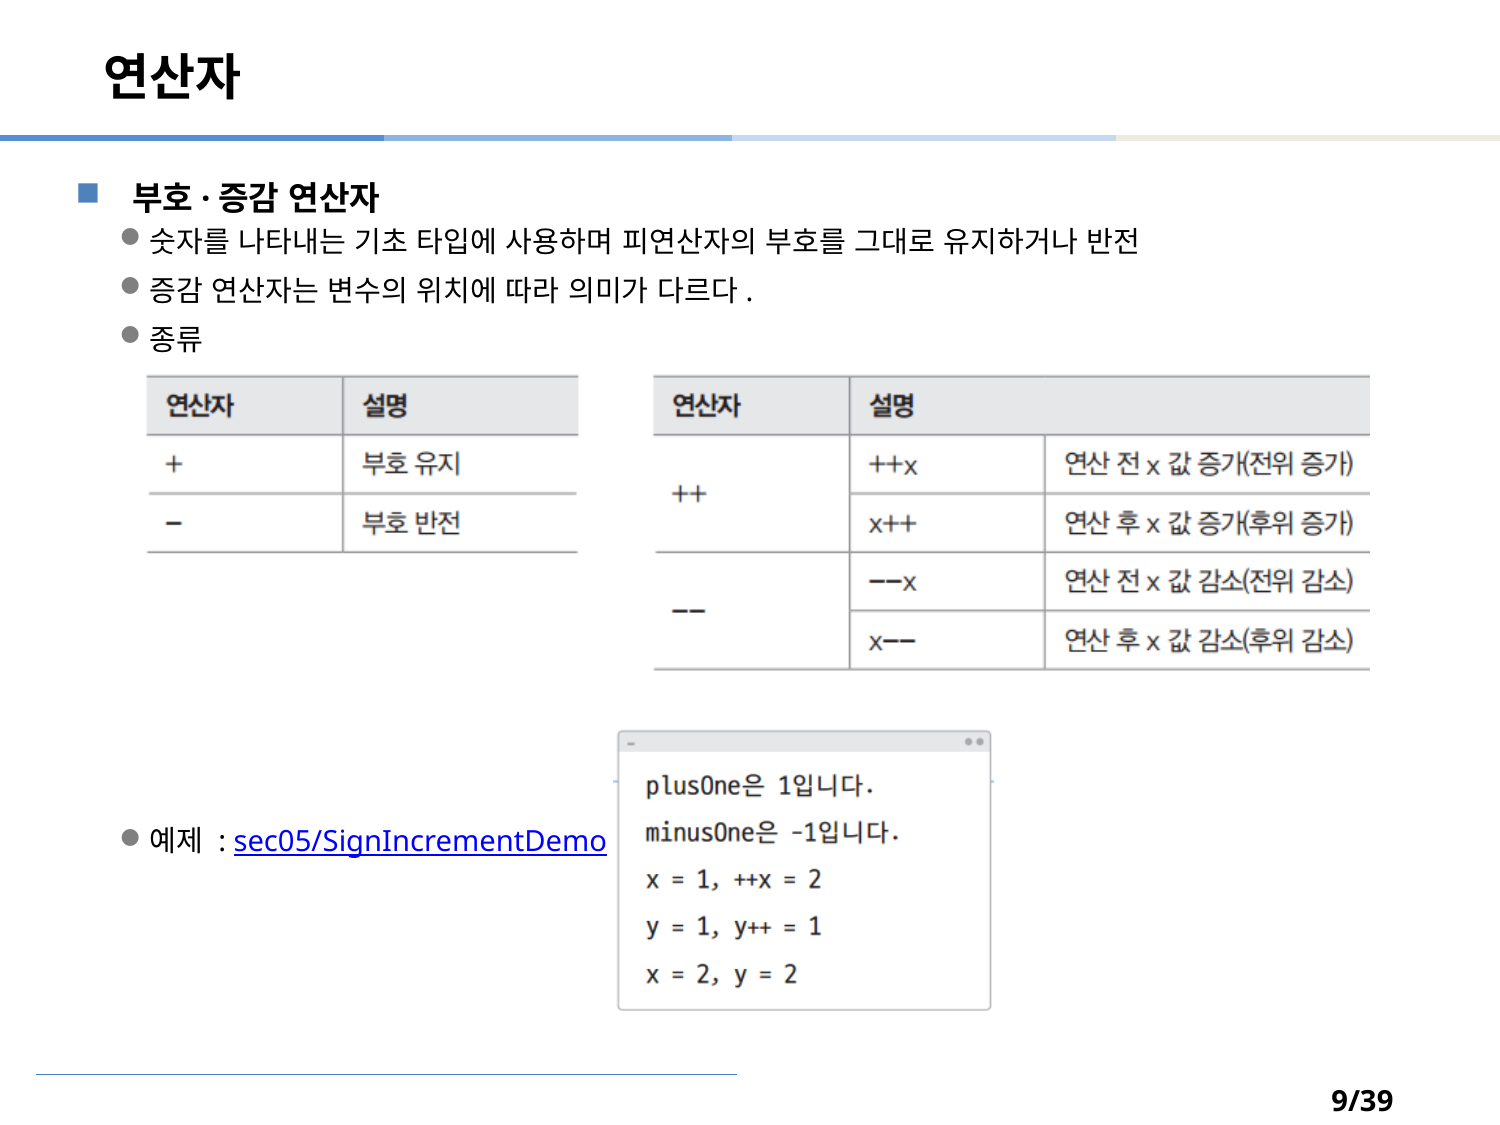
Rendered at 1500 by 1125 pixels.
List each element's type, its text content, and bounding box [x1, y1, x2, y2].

list 부호·증감 연산자 숫자를 나타내는 기초 타입에 사용하며 피연산자의 부호를 그대로 유지하거나 반전 증감 연산자는 변수의 위치에 따라 의미가 다르다. 종류 예제 : sec05/SignIncrementDemo [60, 149, 1408, 1037]
title 연산자 [88, 30, 1330, 121]
picture [142, 370, 1370, 675]
picture [613, 726, 994, 1016]
